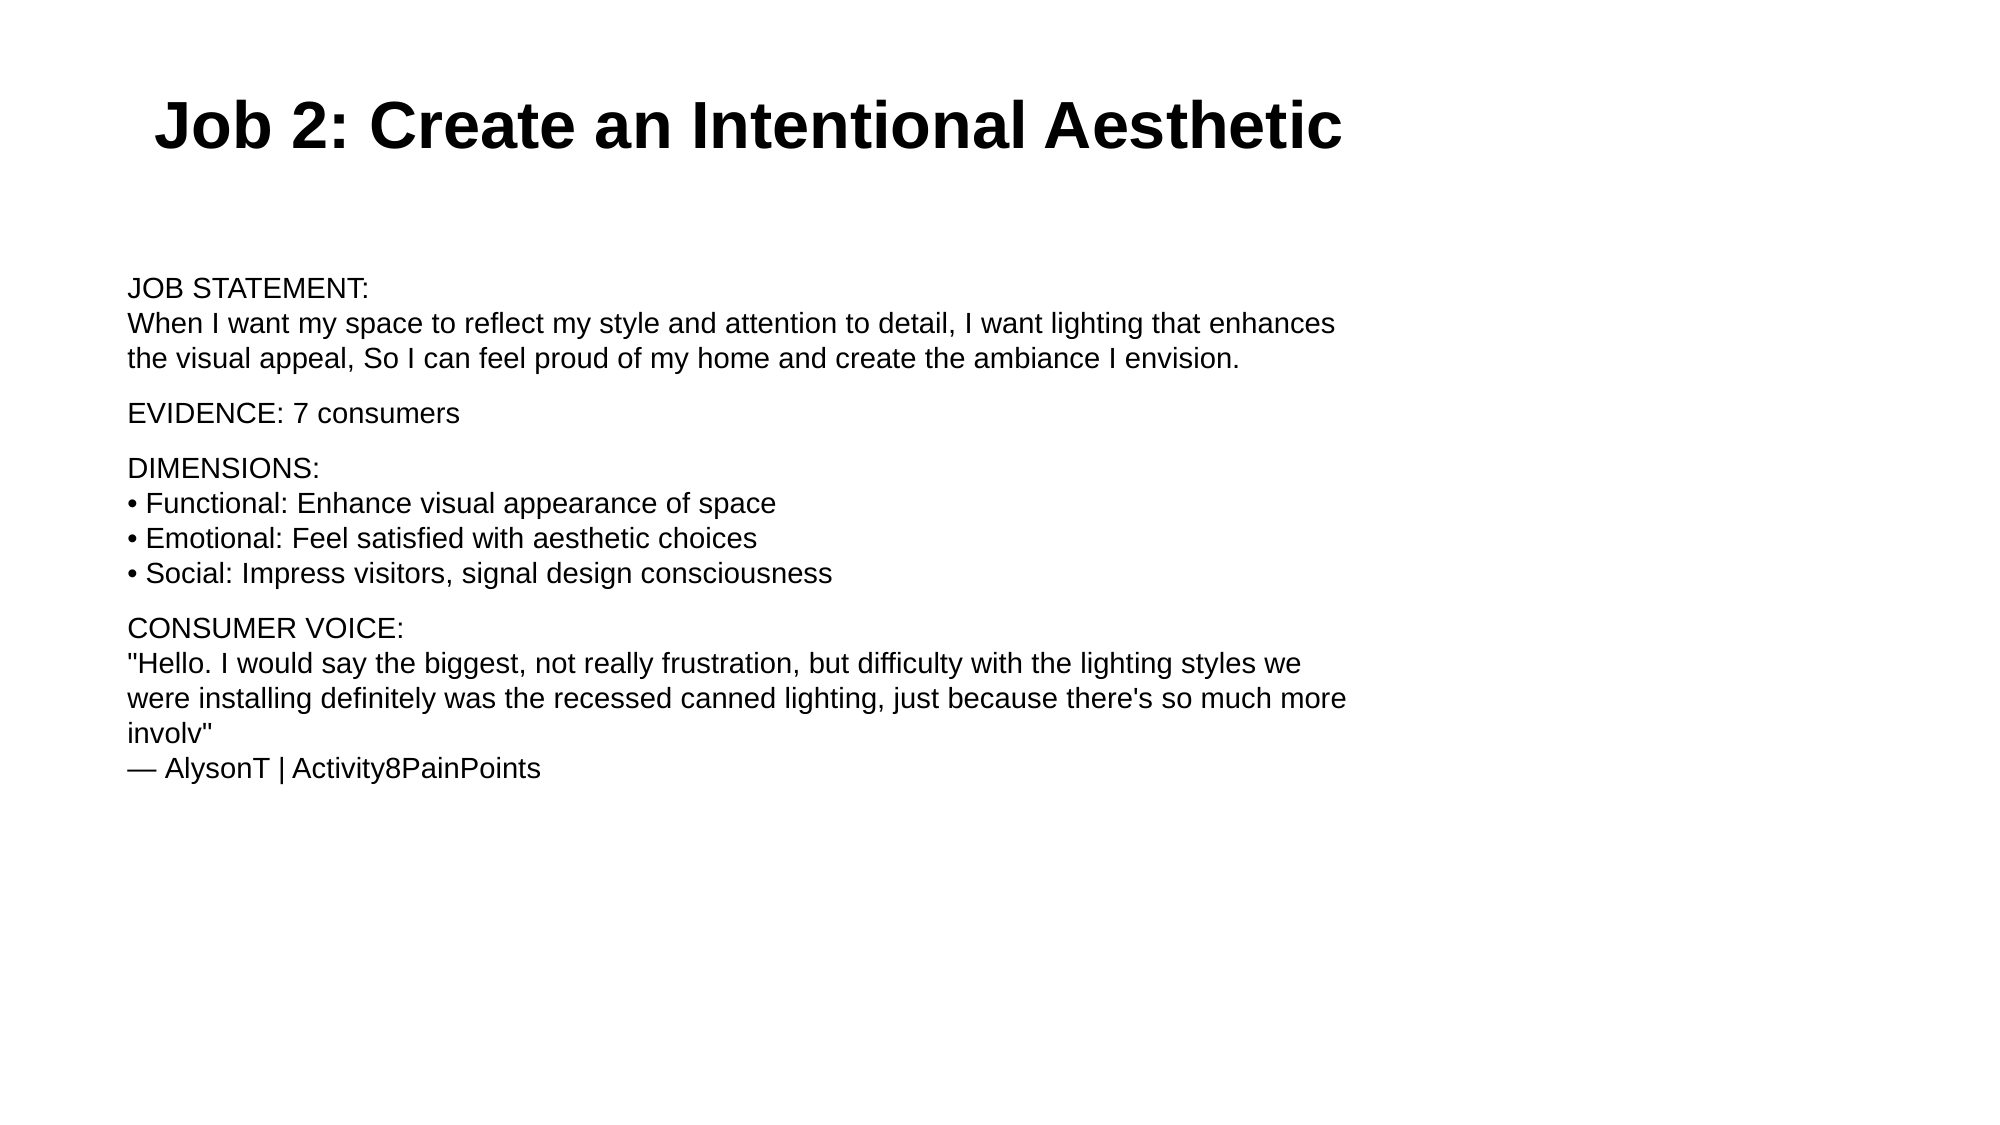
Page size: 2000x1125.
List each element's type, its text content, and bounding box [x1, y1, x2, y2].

text_box Job 2: Create an Intentional Aesthetic [140, 74, 1360, 170]
text_box JOB STATEMENT: When I want my space to reflect my style and attention to detail, I want lighting that enhances the visual appeal, So I can feel proud of my home and create the ambiance I envision. EVIDENCE: 7 consumers DIMENSIONS: • Functional: Enhance visual appearance of space • Emotional: Feel satisfied with aesthetic choices • Social: Impress visitors, signal design consciousness CONSUMER VOICE: "Hello. I would say the biggest, not really frustration, but difficulty with the lighting styles we were installing definitely was the recessed canned lighting, just because there's so much more involv" — AlysonT | Activity8PainPoints [112, 262, 1388, 792]
